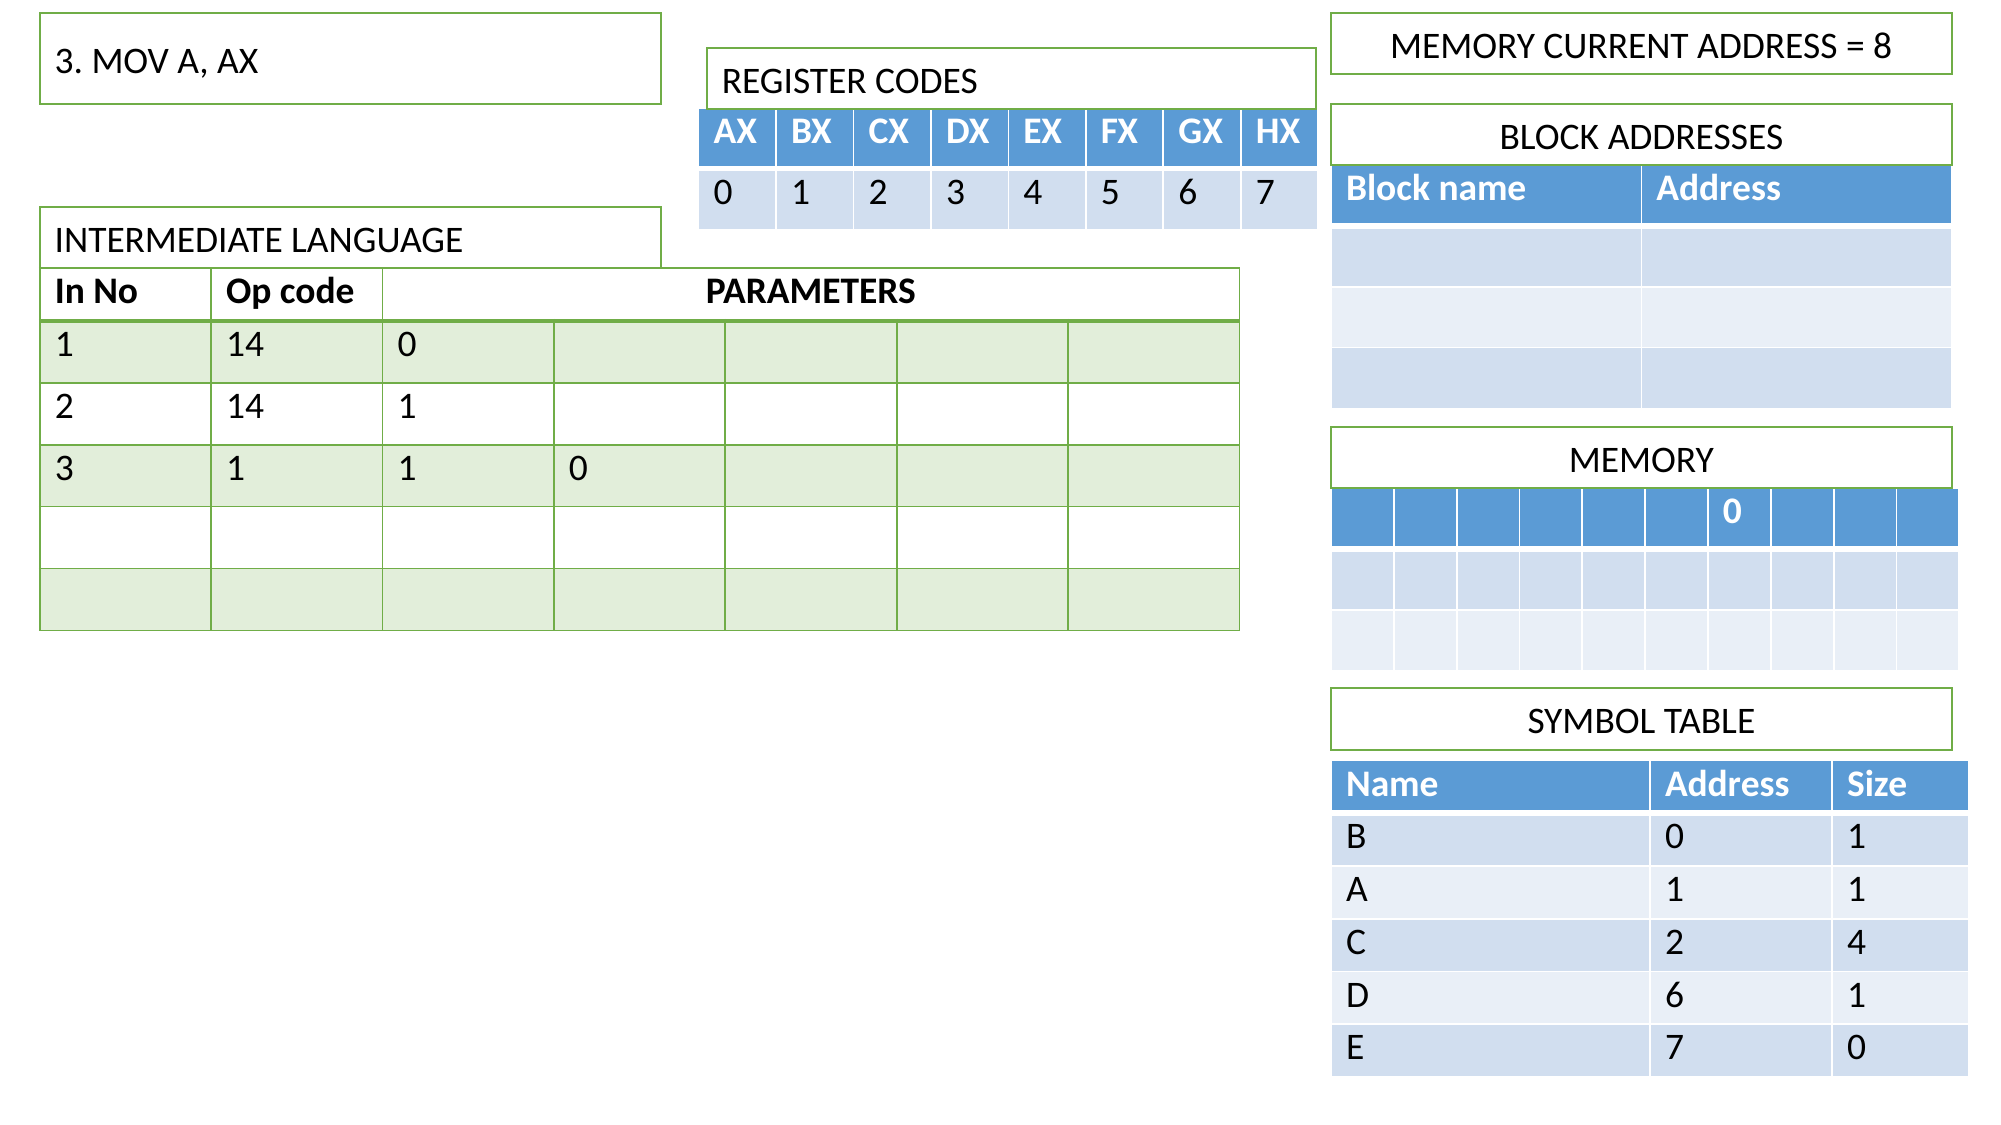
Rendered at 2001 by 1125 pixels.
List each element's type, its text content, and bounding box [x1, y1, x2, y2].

table_header Block name [1332, 166, 1641, 223]
text_box 3. MOV A, AX [39, 12, 662, 105]
table_cell [1835, 611, 1896, 670]
table_header [1395, 489, 1456, 546]
table_cell [1069, 569, 1239, 630]
table_cell [41, 507, 210, 568]
table_header Name [1332, 761, 1649, 810]
text_box INTERMEDIATE LANGUAGE [39, 206, 662, 269]
table_header Size [1833, 761, 1968, 810]
table_cell [726, 323, 896, 382]
text_box BLOCK ADDRESSES [1330, 103, 1953, 166]
table_cell [1709, 552, 1770, 609]
table_cell [1458, 611, 1519, 670]
table_cell 14 [212, 384, 382, 444]
table_cell 1 [1833, 867, 1968, 918]
table_cell [1069, 384, 1239, 444]
table_cell [1583, 552, 1644, 609]
table_header [1332, 489, 1393, 546]
table_cell [1646, 611, 1707, 670]
table_cell [555, 384, 724, 444]
table_header HX [1242, 110, 1317, 166]
table_header DX [932, 110, 1008, 166]
table_header Address [1642, 166, 1951, 223]
table_cell [898, 446, 1067, 506]
table_cell 7 [1242, 171, 1317, 229]
table_cell [1395, 552, 1456, 609]
table_cell [898, 384, 1067, 444]
table_cell [726, 569, 896, 630]
table_cell [1642, 229, 1951, 286]
text_box REGISTER CODES [706, 47, 1317, 110]
table_header PARAMETERS [383, 269, 1239, 319]
table_cell [1772, 552, 1833, 609]
table_cell 1 [1833, 816, 1968, 865]
table_cell [1646, 552, 1707, 609]
table_cell 1 [383, 446, 553, 506]
table_header CX [854, 110, 930, 166]
table_header [1583, 489, 1644, 546]
table_cell [555, 569, 724, 630]
table_cell [1835, 552, 1896, 609]
table_cell [1520, 552, 1581, 609]
table_header [1897, 489, 1958, 546]
table_cell [1583, 611, 1644, 670]
table_cell [1069, 323, 1239, 382]
table_cell 1 [1651, 867, 1831, 918]
table_cell 1 [383, 384, 553, 444]
table_header Op code [212, 269, 382, 319]
table_cell [898, 323, 1067, 382]
table_cell [212, 507, 382, 568]
table_header [1458, 489, 1519, 546]
table_header [1520, 489, 1581, 546]
table_cell [1897, 611, 1958, 670]
table_cell D [1332, 972, 1649, 1023]
table_cell E [1332, 1025, 1649, 1076]
table_cell 2 [41, 384, 210, 444]
table_header [1646, 489, 1707, 546]
table_cell 0 [555, 446, 724, 506]
table_cell 0 [1833, 1025, 1968, 1076]
table_cell 4 [1833, 920, 1968, 971]
table_cell 5 [1087, 171, 1162, 229]
table_cell [1332, 288, 1641, 347]
table_cell [383, 507, 553, 568]
table_cell [1642, 288, 1951, 347]
table_header [1835, 489, 1896, 546]
table_cell A [1332, 867, 1649, 918]
table_cell [41, 569, 210, 630]
table_cell 2 [854, 171, 930, 229]
table_cell 7 [1651, 1025, 1831, 1076]
table_cell [383, 569, 553, 630]
text_box MEMORY [1330, 426, 1953, 489]
table_cell [1332, 552, 1393, 609]
table_cell [1772, 611, 1833, 670]
table_cell C [1332, 920, 1649, 971]
table_cell 14 [212, 323, 382, 382]
table_cell 1 [41, 323, 210, 382]
table_cell [1069, 446, 1239, 506]
text_box MEMORY CURRENT ADDRESS = 8 [1330, 12, 1953, 75]
table_cell [1458, 552, 1519, 609]
table_cell [212, 569, 382, 630]
table_cell [1332, 348, 1641, 408]
table_cell [726, 384, 896, 444]
table_cell B [1332, 816, 1649, 865]
table_cell [555, 323, 724, 382]
table_header BX [777, 110, 853, 166]
table_cell [1395, 611, 1456, 670]
table_header [1772, 489, 1833, 546]
table_cell 3 [41, 446, 210, 506]
table_header Address [1651, 761, 1831, 810]
table_cell 1 [777, 171, 853, 229]
text_box SYMBOL TABLE [1330, 687, 1953, 751]
table_header 0 [1709, 489, 1770, 546]
table_cell [1069, 507, 1239, 568]
table_cell 1 [212, 446, 382, 506]
table_cell 3 [932, 171, 1008, 229]
table_cell [726, 446, 896, 506]
table_header EX [1009, 110, 1085, 166]
table_cell [726, 507, 896, 568]
table_cell 0 [1651, 816, 1831, 865]
table_cell 2 [1651, 920, 1831, 971]
table_cell [1332, 229, 1641, 286]
table_cell 0 [699, 171, 775, 229]
table_cell [898, 507, 1067, 568]
table_cell 4 [1009, 171, 1085, 229]
table_cell 0 [383, 323, 553, 382]
table_cell [1332, 611, 1393, 670]
table_header GX [1164, 110, 1240, 166]
table_cell [898, 569, 1067, 630]
table_header FX [1087, 110, 1162, 166]
table_header AX [699, 109, 775, 166]
table_header In No [41, 269, 210, 319]
table_cell 6 [1651, 972, 1831, 1023]
table_cell [555, 507, 724, 568]
table_cell [1709, 611, 1770, 670]
table_cell [1520, 611, 1581, 670]
table_cell [1897, 552, 1958, 609]
table_cell 1 [1833, 972, 1968, 1023]
table_cell 6 [1164, 171, 1240, 229]
table_cell [1642, 348, 1951, 408]
